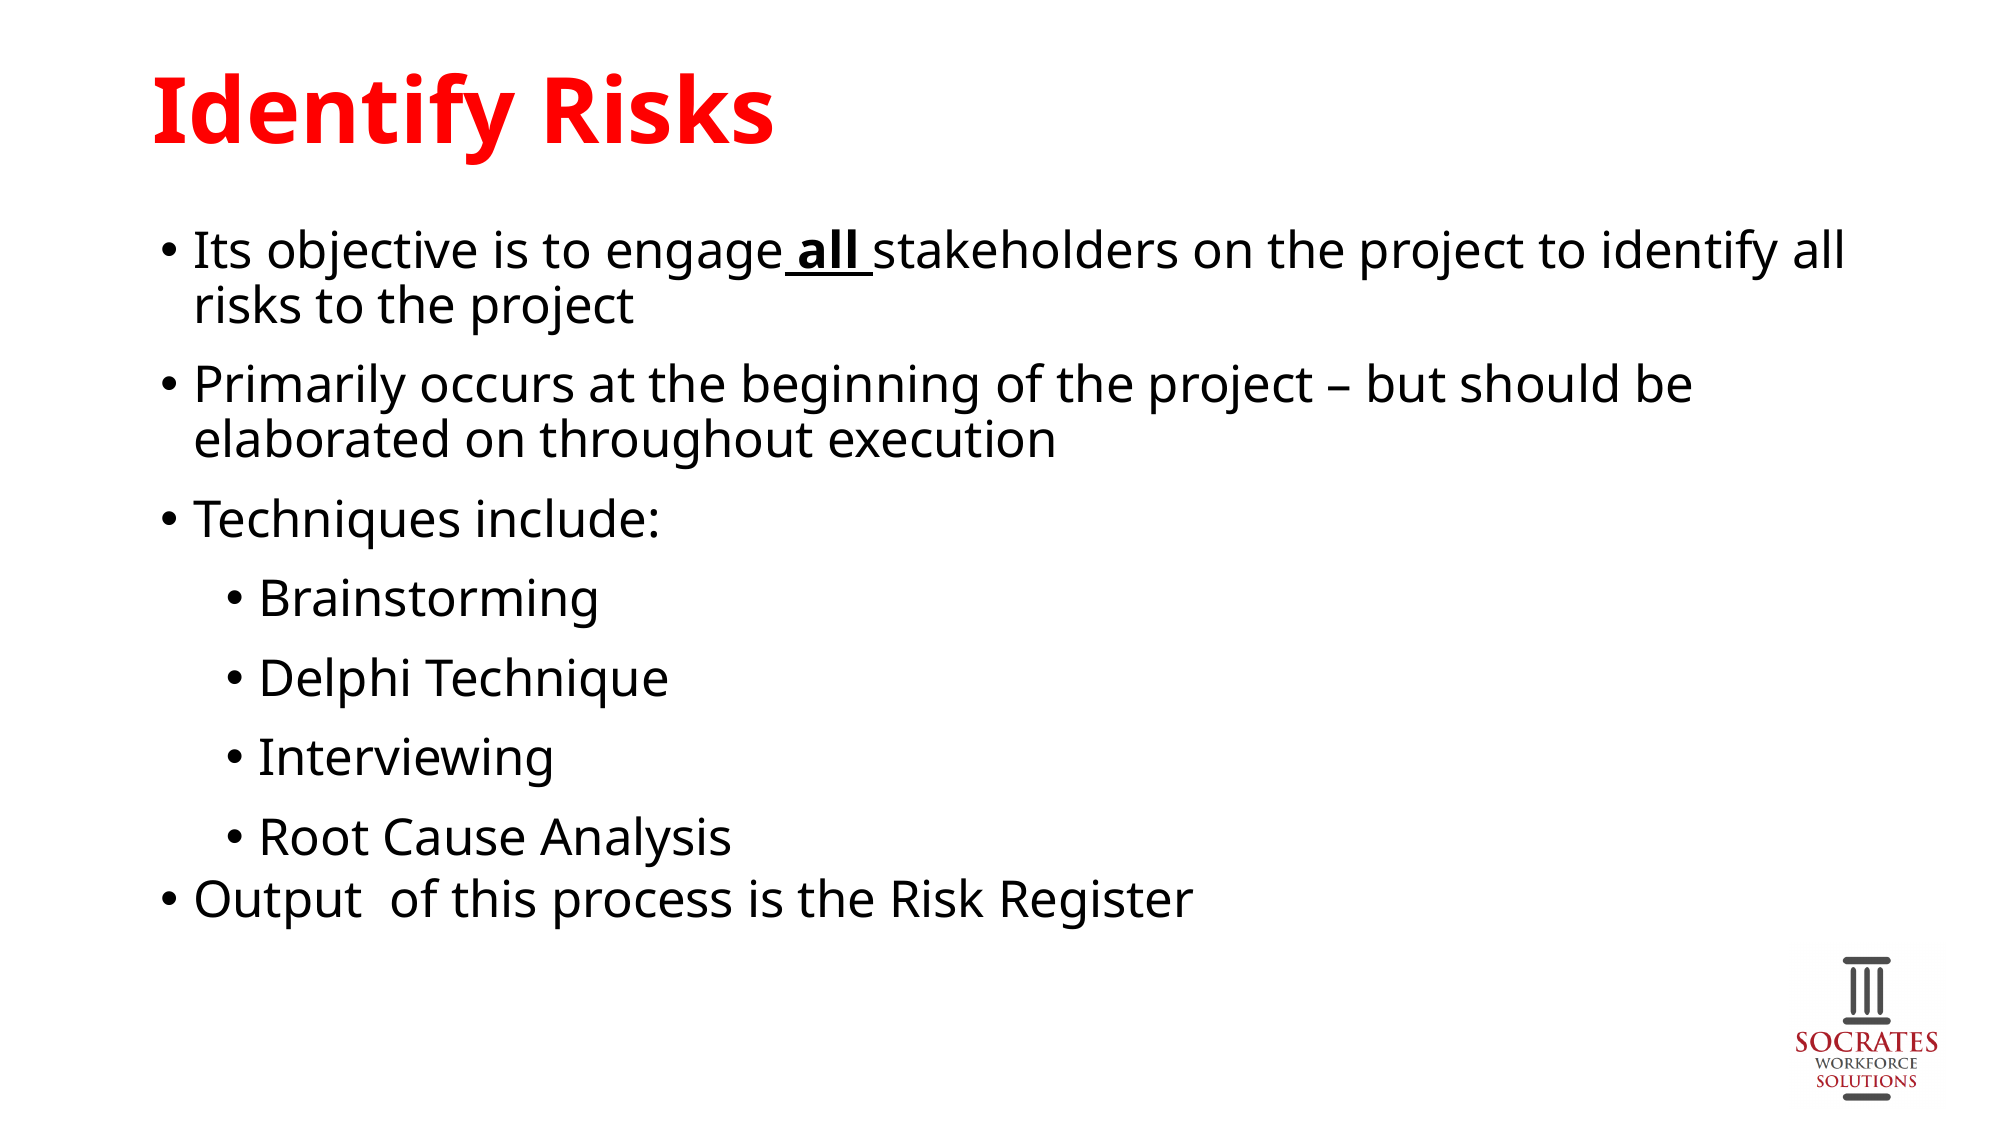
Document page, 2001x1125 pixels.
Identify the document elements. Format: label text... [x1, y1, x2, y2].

title Identify Risks [137, 59, 1863, 217]
picture [1789, 942, 1946, 1109]
list Its objective is to engage all stakeholders on the project to identify all risks to the project Primarily occurs at the beginning of the project – but should be elaborated on throughout execution Techniques include: Brainstorming Delphi Technique Interviewing Root Cause Analysis Output of this process is the Risk Register [80, 217, 1920, 945]
